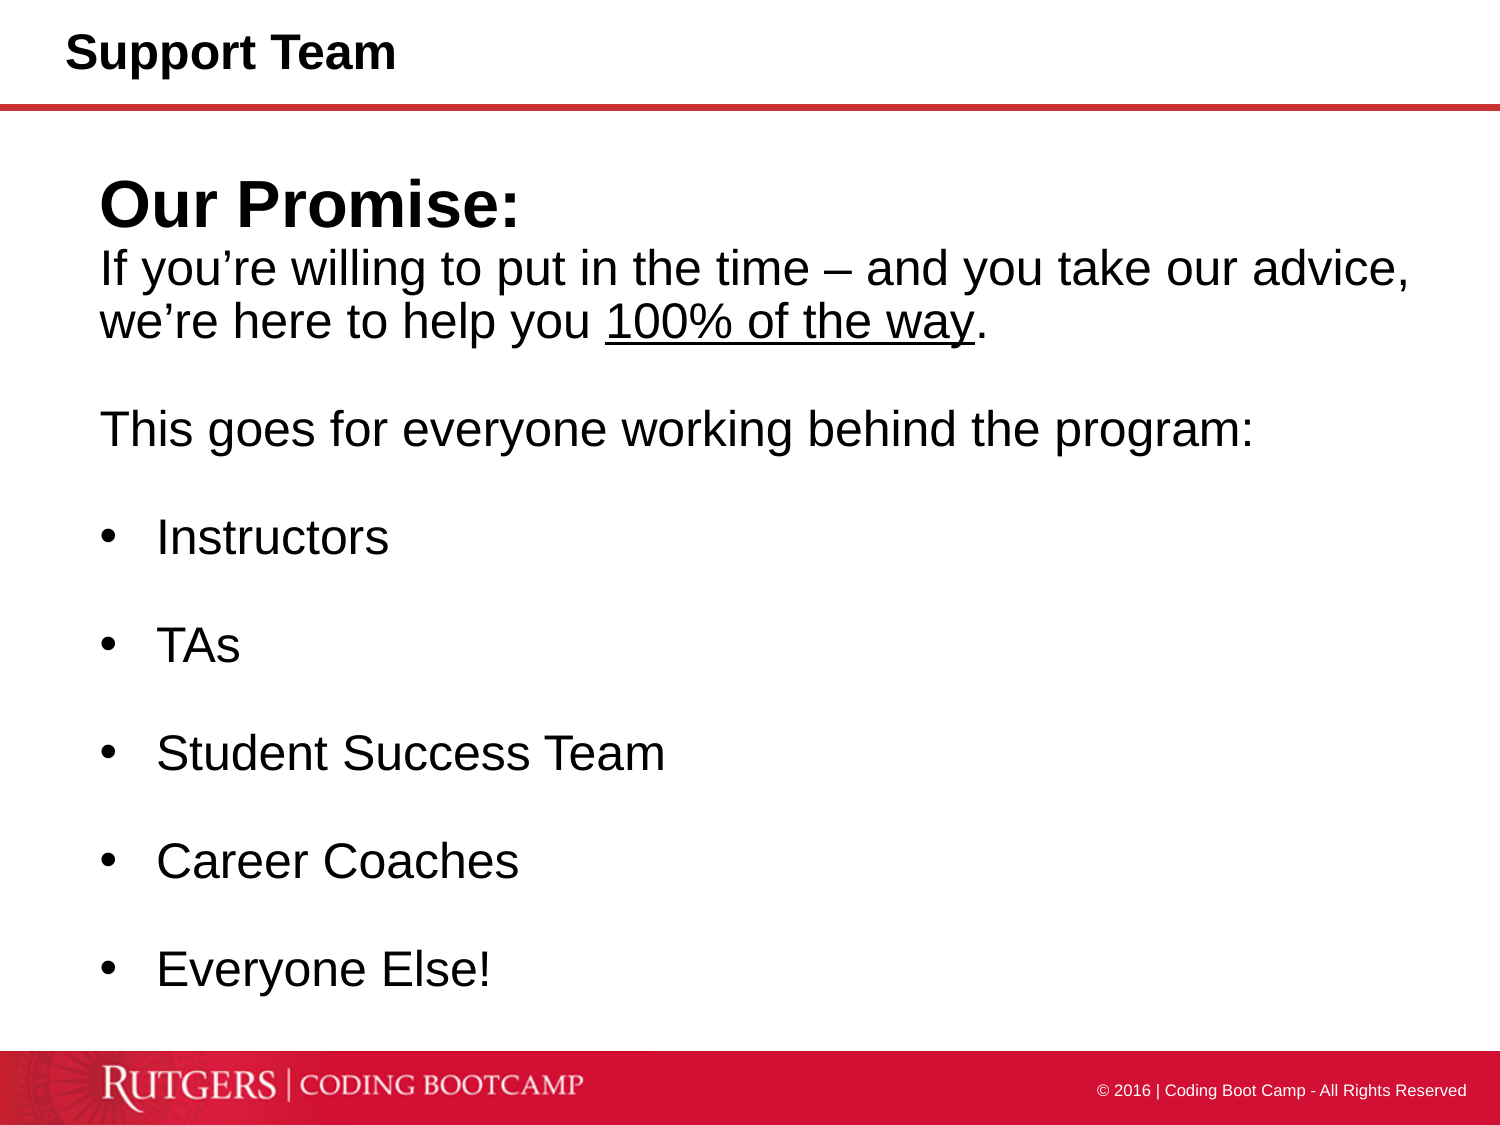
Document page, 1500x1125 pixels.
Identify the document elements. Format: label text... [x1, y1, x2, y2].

title Support Team [50, 0, 948, 108]
text_box Our Promise: If you’re willing to put in the time – and you take our advice, we’re here to help you 100% of the way. This goes for everyone working behind the program: Instructors TAs Student Success Team Career Coaches Everyone Else! [47, 125, 1456, 1000]
picture [0, 1051, 650, 1125]
